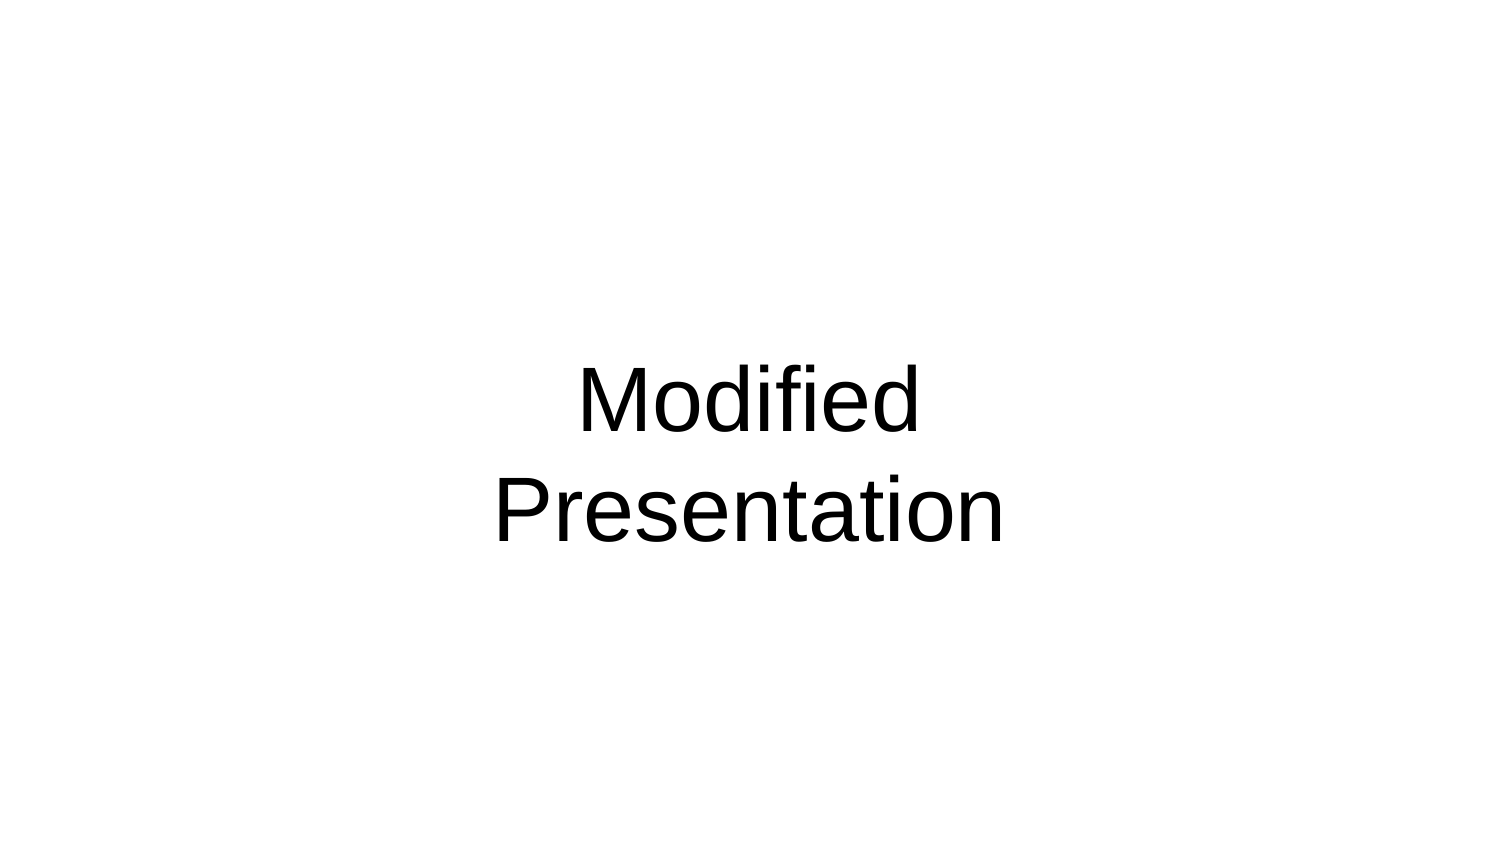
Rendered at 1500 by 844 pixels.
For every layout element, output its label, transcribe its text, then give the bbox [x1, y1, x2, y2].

text_box Modified Presentation [374, 374, 1125, 525]
